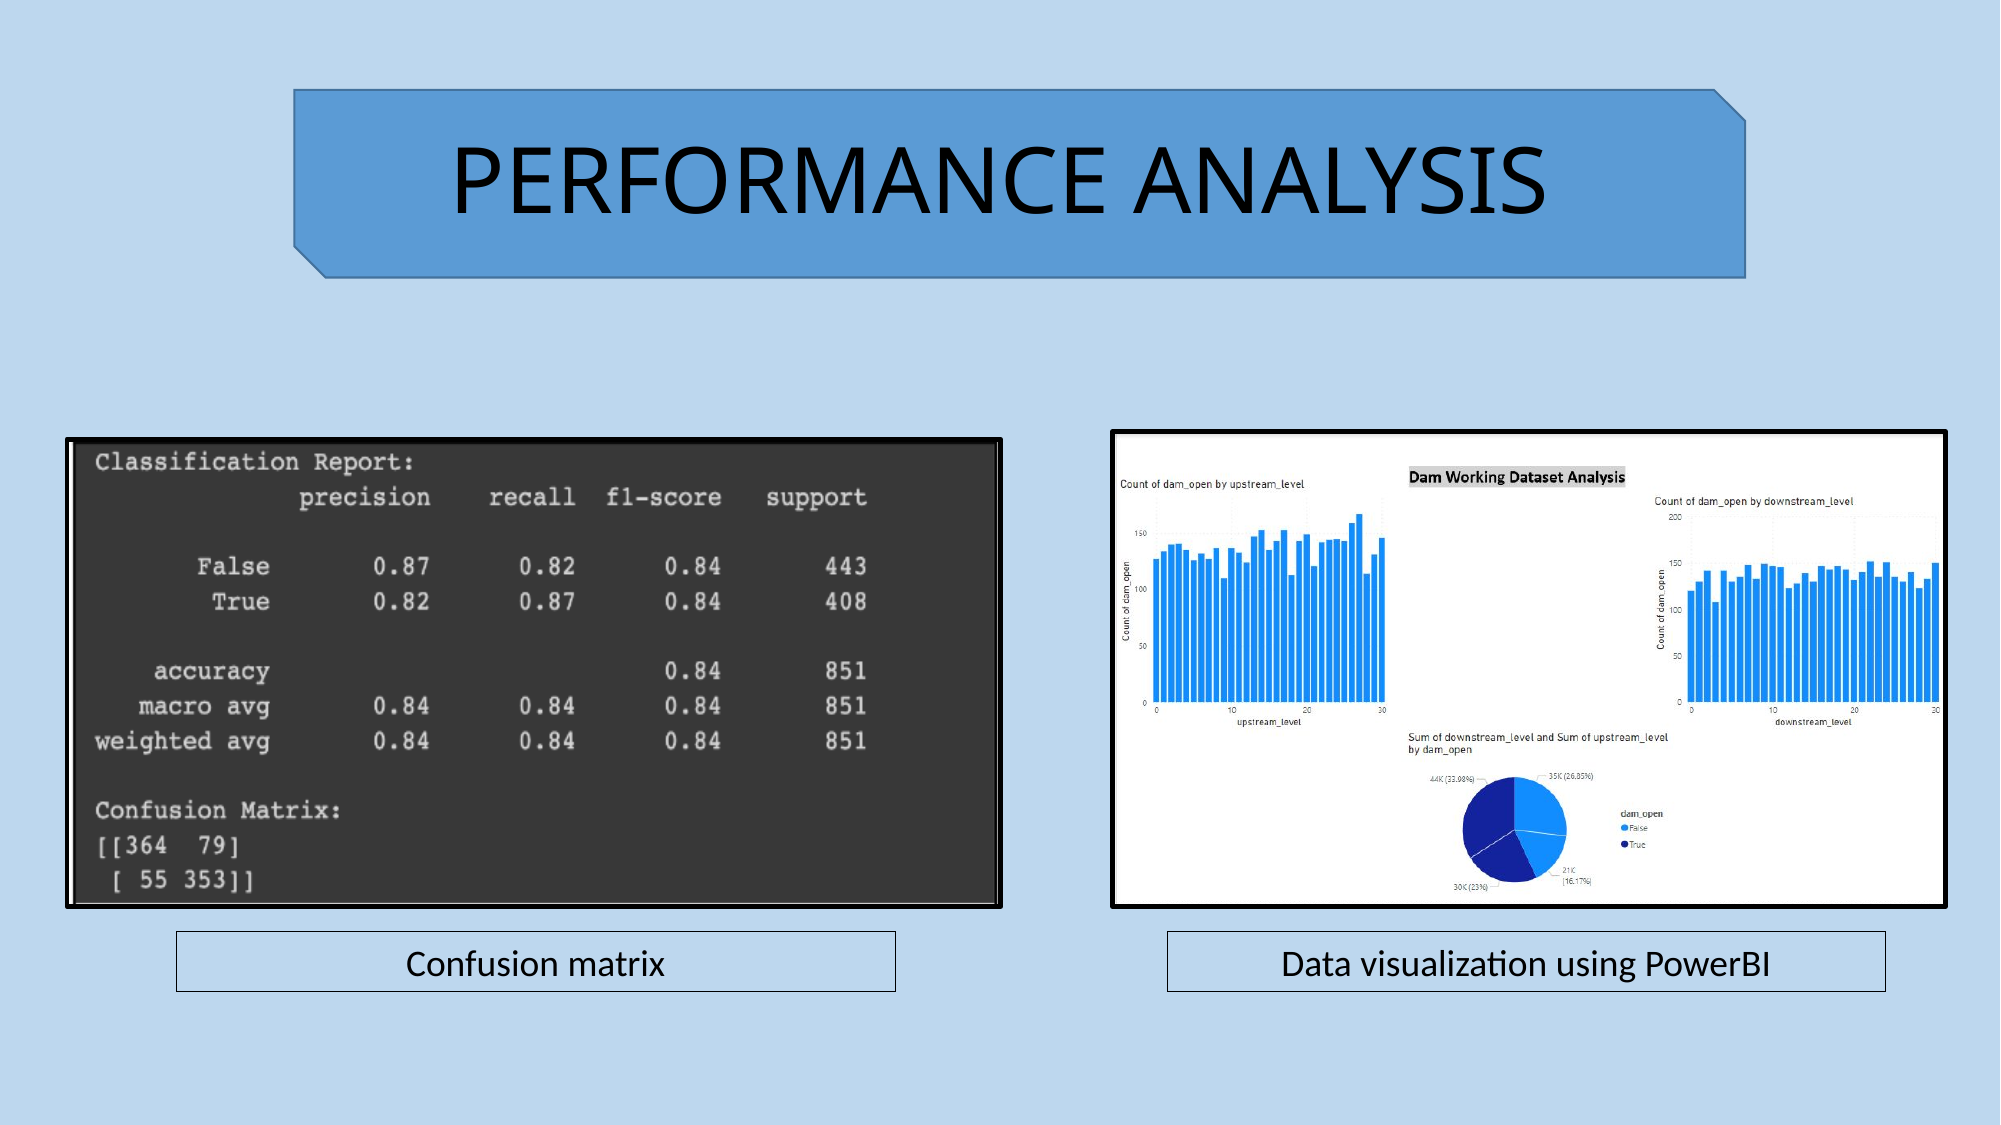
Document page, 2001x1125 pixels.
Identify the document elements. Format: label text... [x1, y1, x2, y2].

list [69, 441, 999, 905]
text_box Data visualization using PowerBI [1167, 931, 1886, 992]
title PERFORMANCE ANALYSIS [137, 75, 1863, 293]
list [1114, 433, 1944, 905]
text_box Confusion matrix [176, 931, 896, 992]
